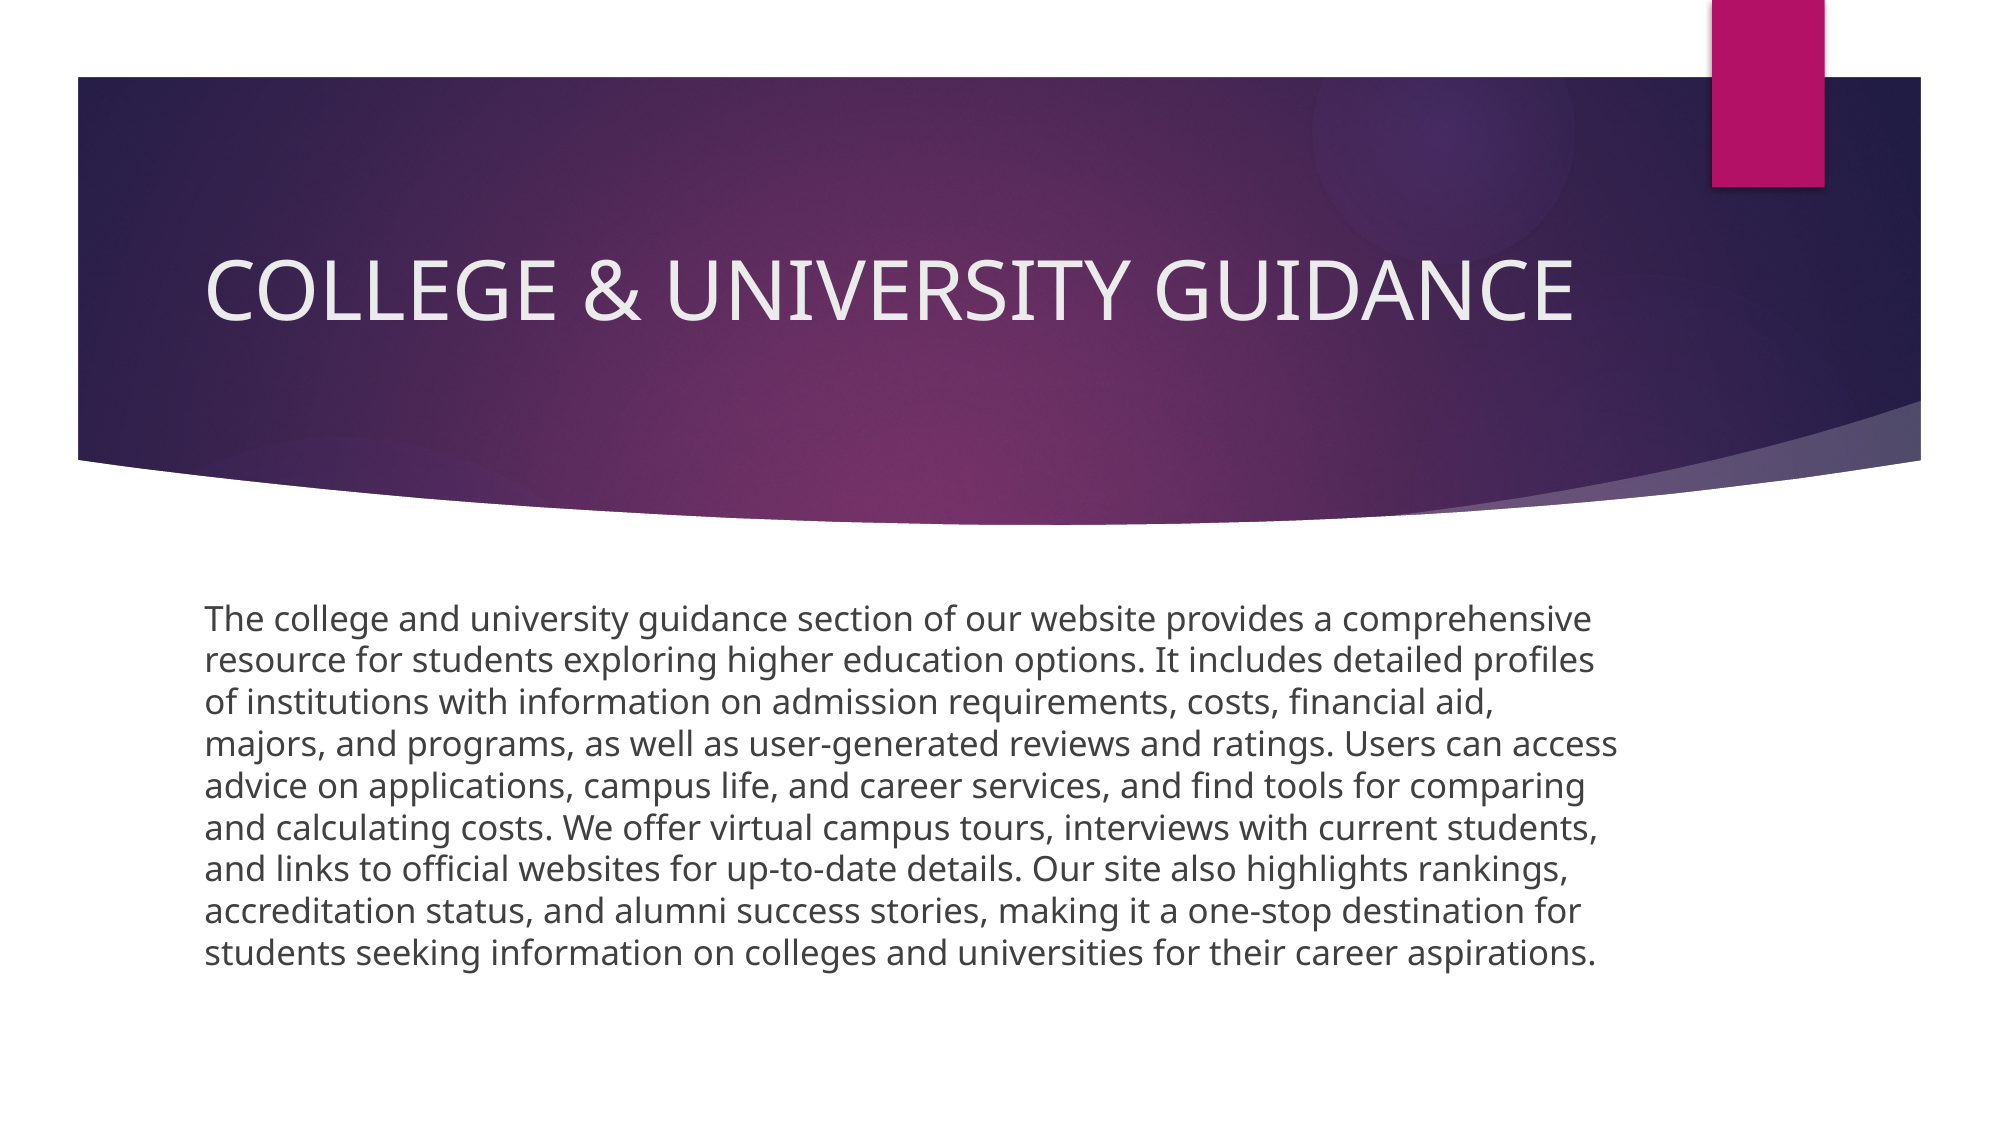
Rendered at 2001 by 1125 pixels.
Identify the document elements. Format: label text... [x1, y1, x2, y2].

title COLLEGE & UNIVERSITY GUIDANCE [188, 174, 1638, 400]
list The college and university guidance section of our website provides a comprehensive resource for students exploring higher education options. It includes detailed profiles of institutions with information on admission requirements, costs, financial aid, majors, and programs, as well as user-generated reviews and ratings. Users can access advice on applications, campus life, and career services, and find tools for comparing and calculating costs. We offer virtual campus tours, interviews with current students, and links to official websites for up-to-date details. Our site also highlights rankings, accreditation status, and alumni success stories, making it a one-stop destination for students seeking information on colleges and universities for their career aspirations. [189, 581, 1638, 988]
